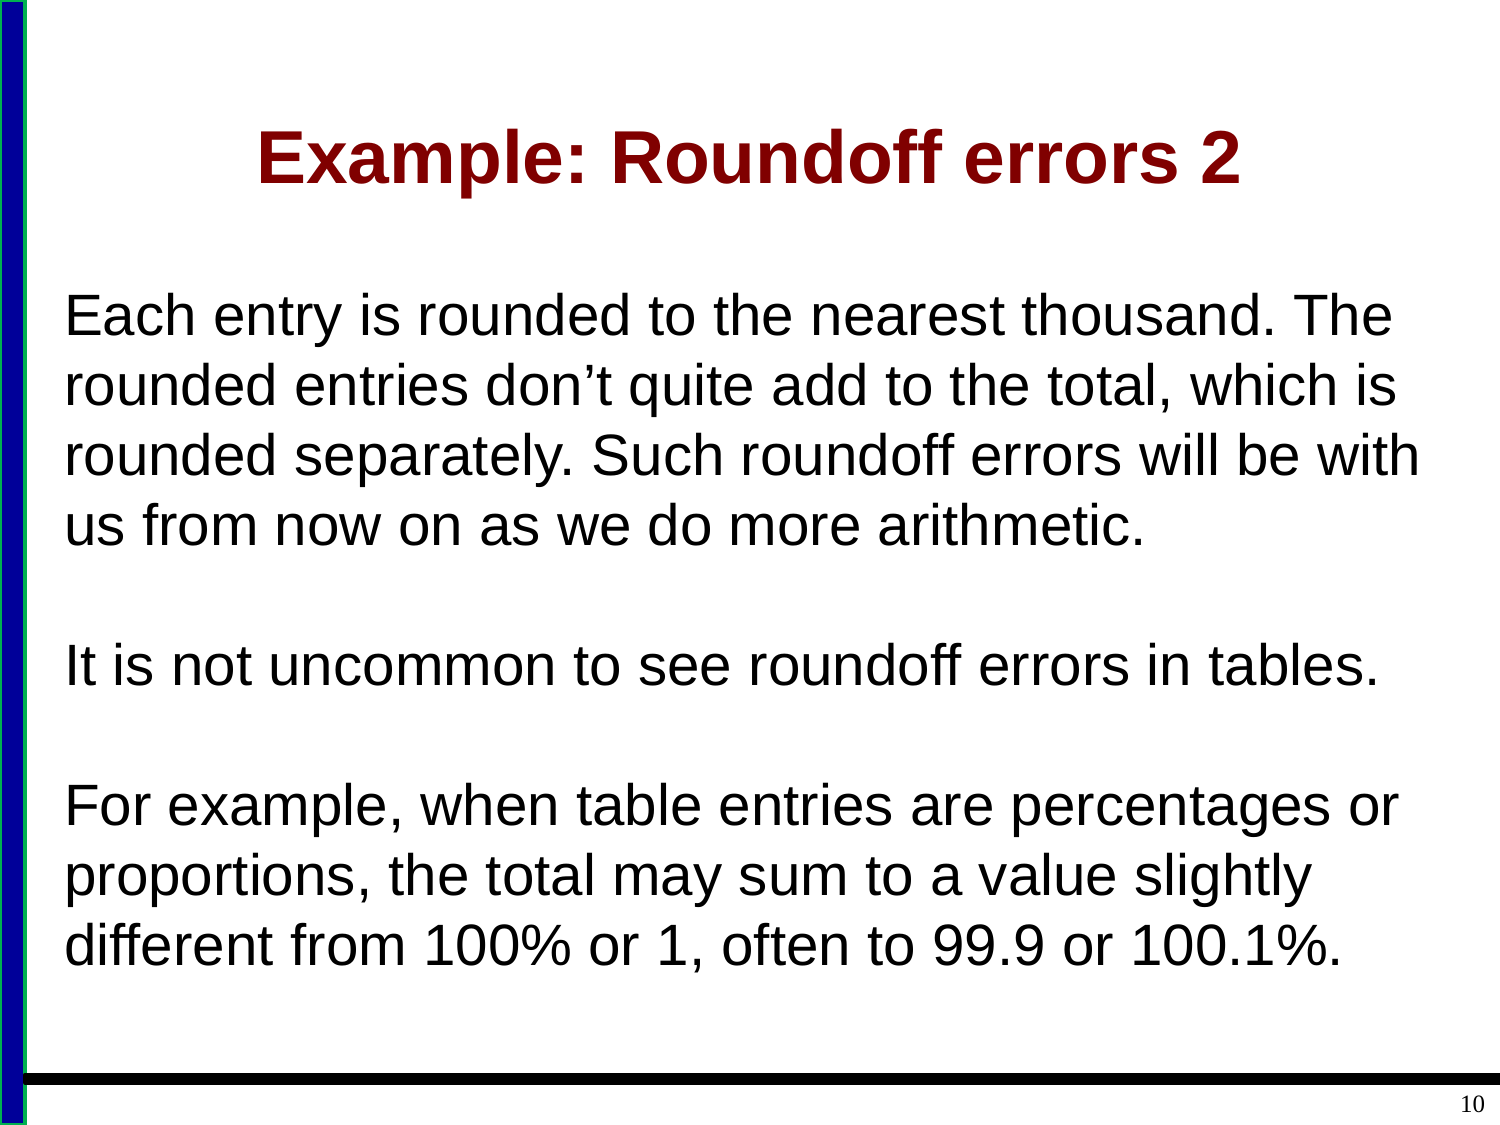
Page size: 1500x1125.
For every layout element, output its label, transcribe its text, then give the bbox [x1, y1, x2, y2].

text_box Each entry is rounded to the nearest thousand. The rounded entries don’t quite add to the total, which is rounded separately. Such roundoff errors will be with us from now on as we do more arithmetic. It is not uncommon to see roundoff errors in tables. For example, when table entries are percentages or proportions, the total may sum to a value slightly different from 100% or 1, often to 99.9 or 100.1%. [49, 269, 1487, 985]
title Example: Roundoff errors 2 [74, 59, 1426, 248]
